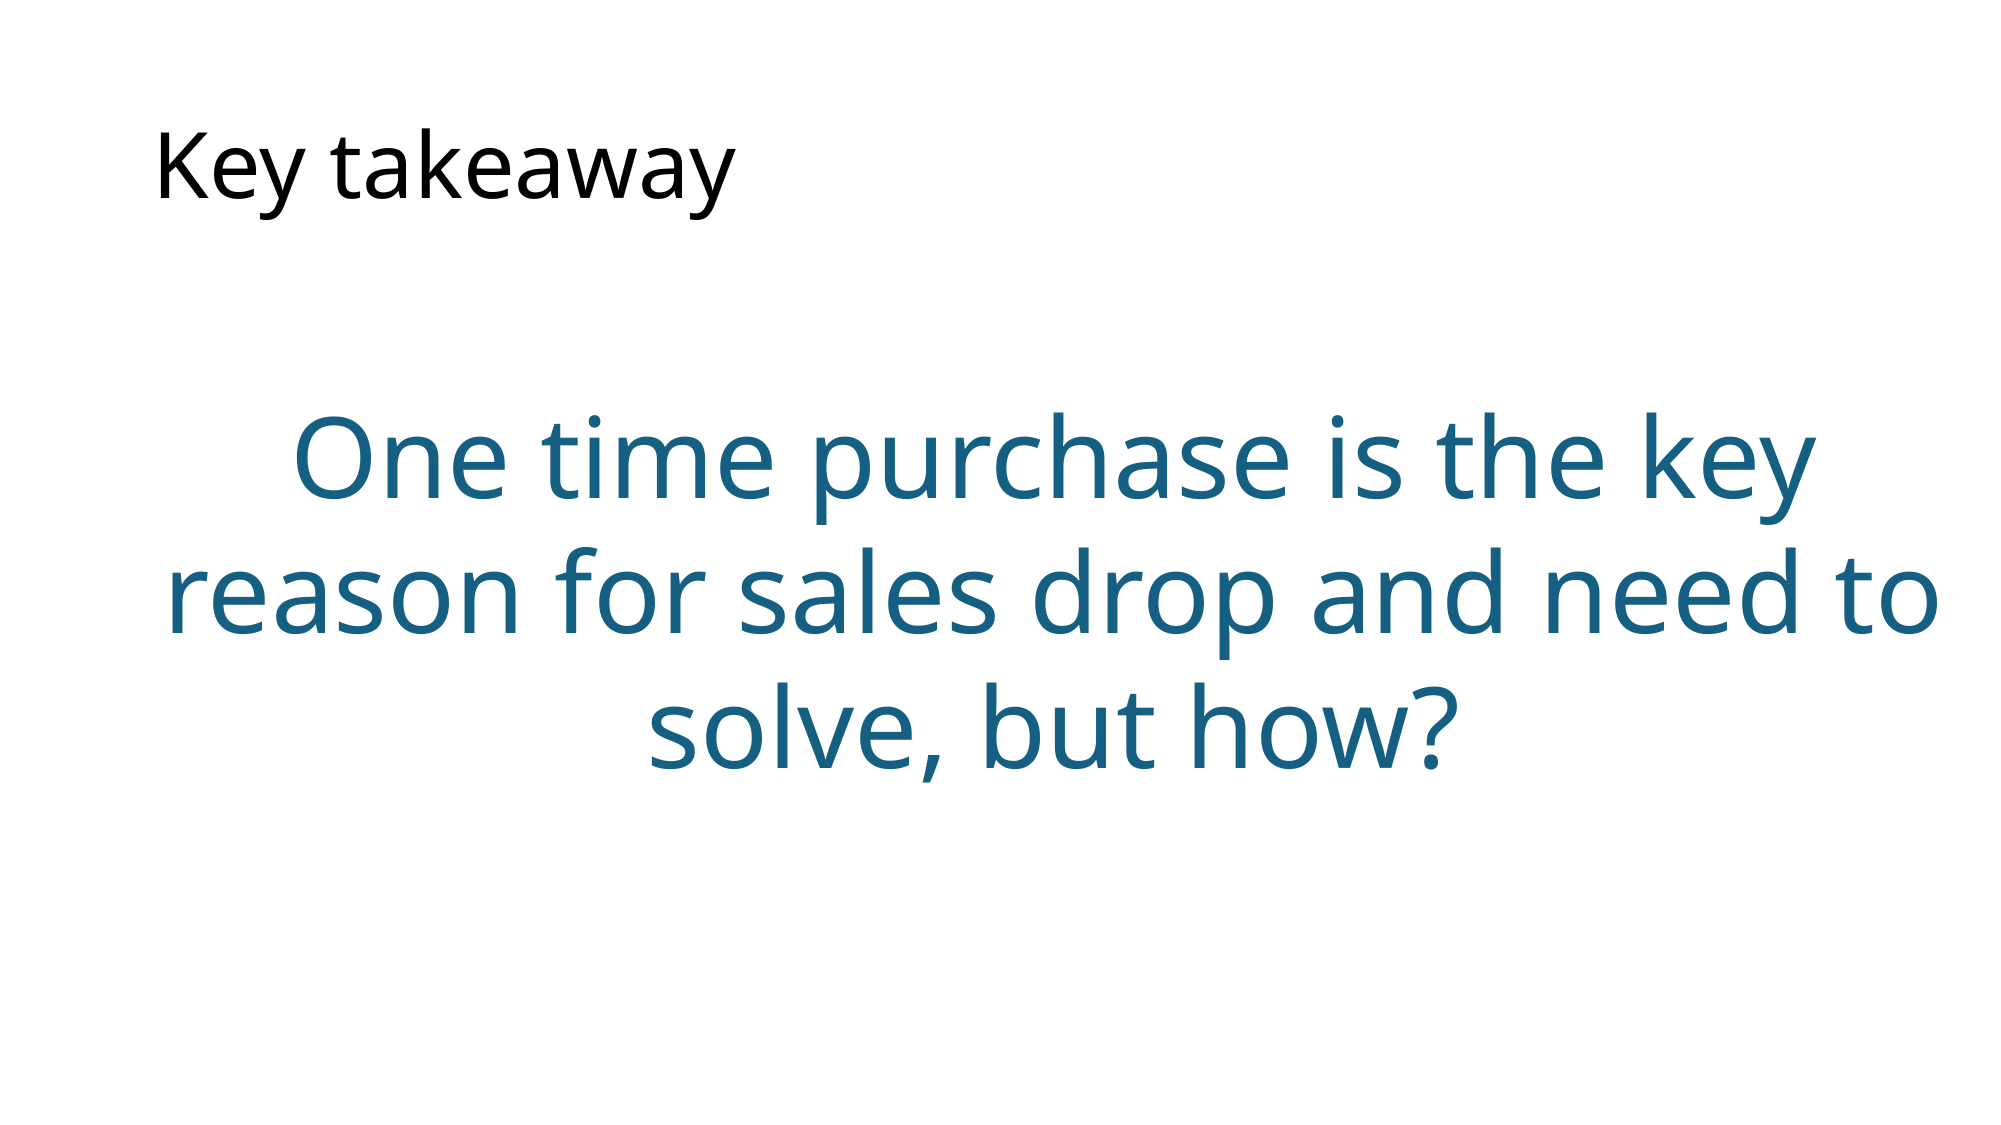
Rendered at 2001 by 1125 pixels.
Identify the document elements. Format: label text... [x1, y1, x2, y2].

title Key takeaway [137, 59, 1863, 278]
text_box One time purchase is the key reason for sales drop and need to solve, but how? [90, 378, 2000, 799]
